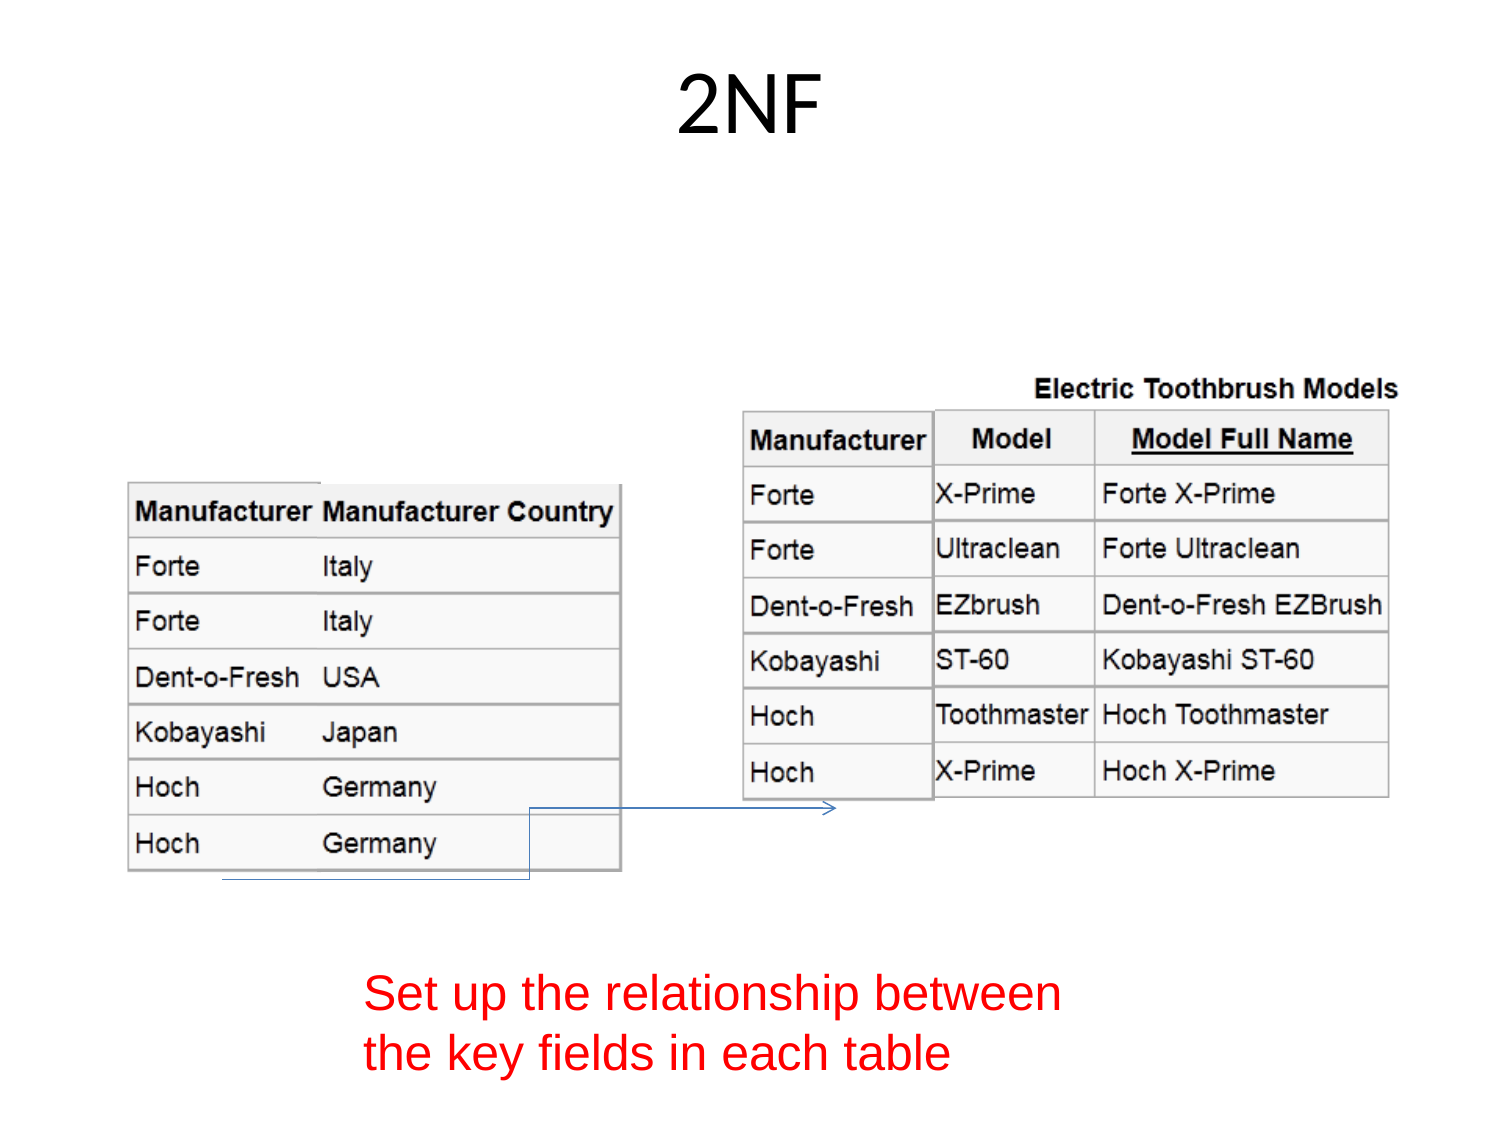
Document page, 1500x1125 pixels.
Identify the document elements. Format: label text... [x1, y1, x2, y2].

text_box Set up the relationship between the key fields in each table [348, 952, 1152, 1088]
picture [738, 361, 1410, 809]
text_box 2NF [74, 45, 1425, 149]
picture [123, 479, 624, 880]
